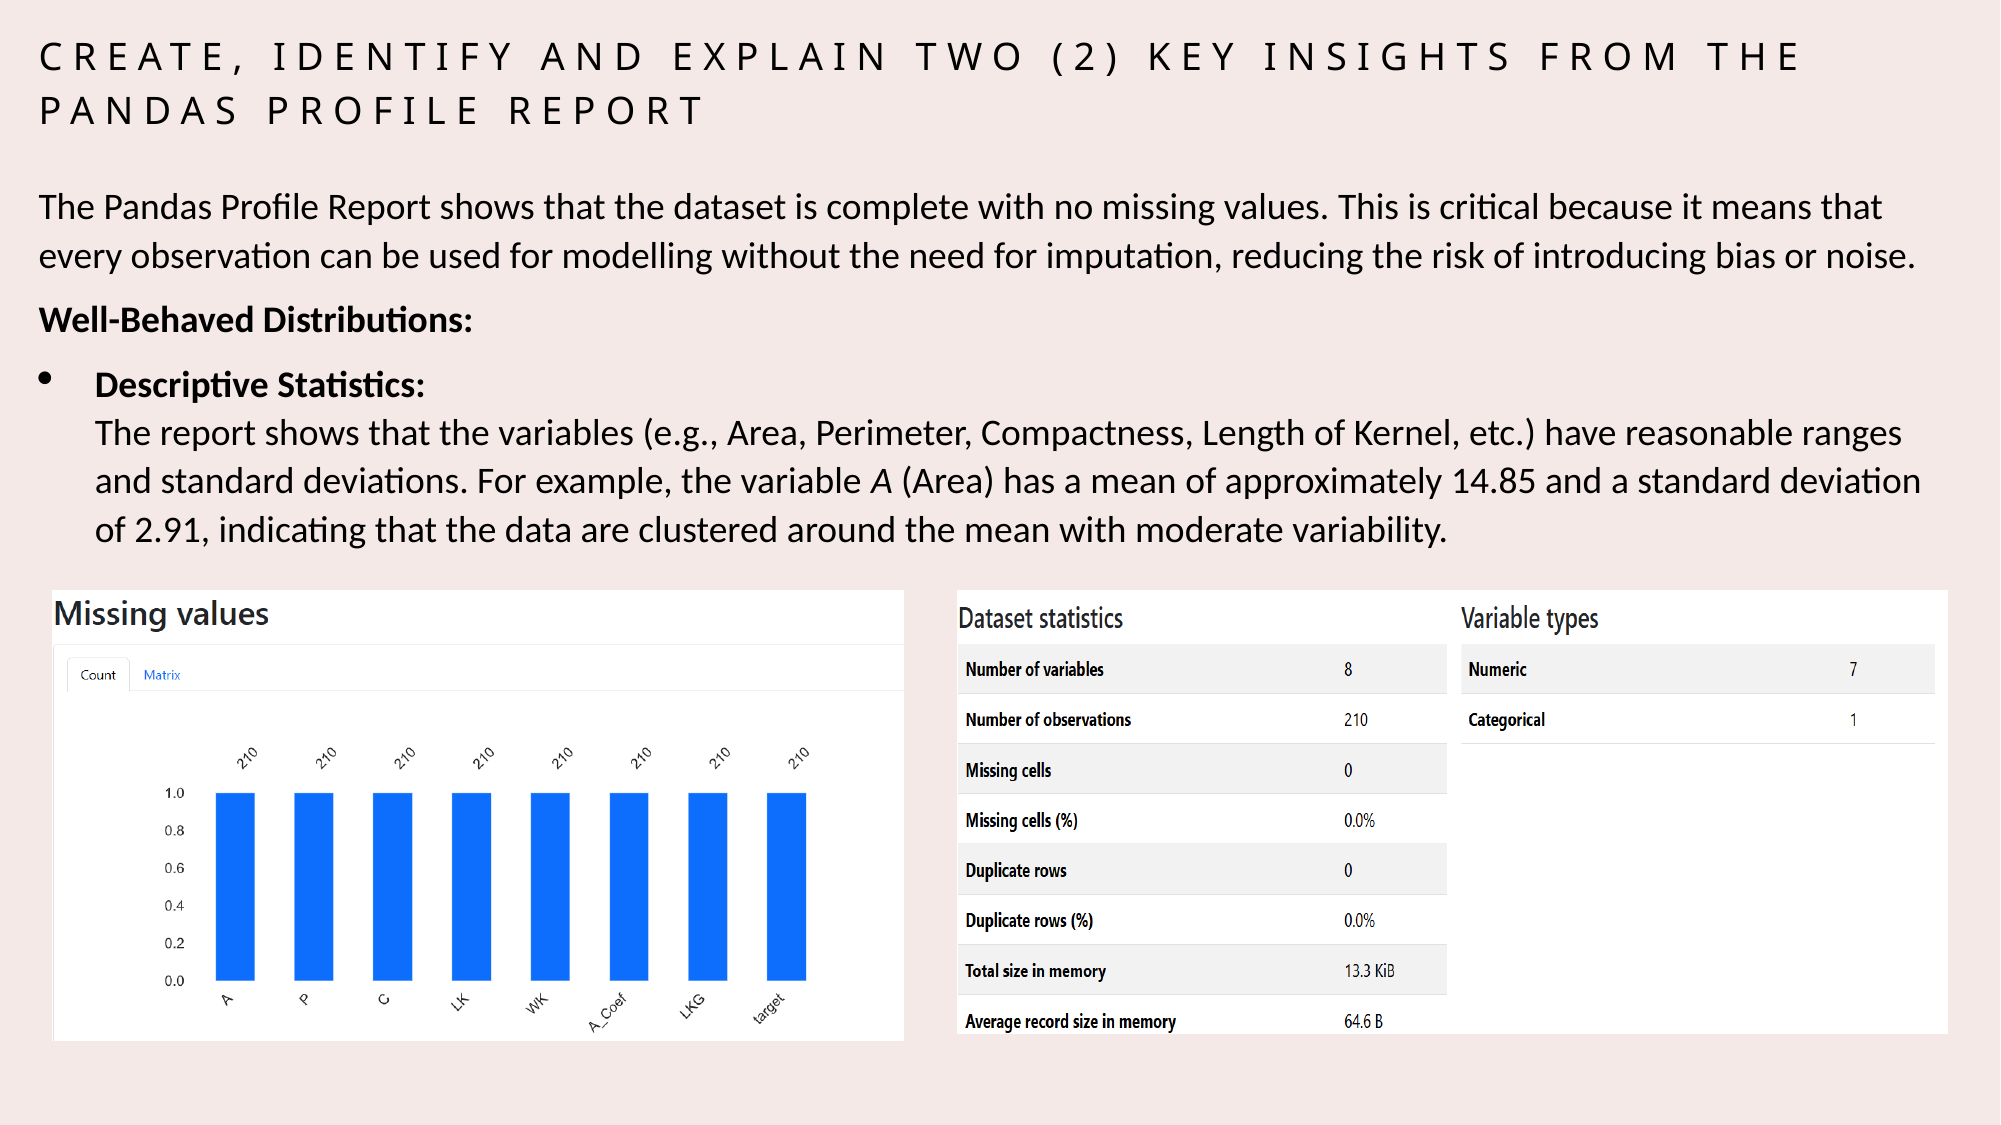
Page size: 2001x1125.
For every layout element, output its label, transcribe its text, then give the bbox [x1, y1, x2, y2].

picture [957, 590, 1948, 1034]
text_box The Pandas Profile Report shows that the dataset is complete with no missing values. This is critical because it means that every observation can be used for modelling without the need for imputation, reducing the risk of introducing bias or noise. Well-Behaved Distributions: Descriptive Statistics: The report shows that the variables (e.g., Area, Perimeter, Compactness, Length of Kernel, etc.) have reasonable ranges and standard deviations. For example, the variable A (Area) has a mean of approximately 14.85 and a standard deviation of 2.91, indicating that the data are clustered around the mean with moderate variability. [23, 172, 1958, 558]
title Create, Identify and explain two (2) key insights from the Pandas Profile Report [23, 15, 1986, 141]
picture [52, 590, 904, 1041]
